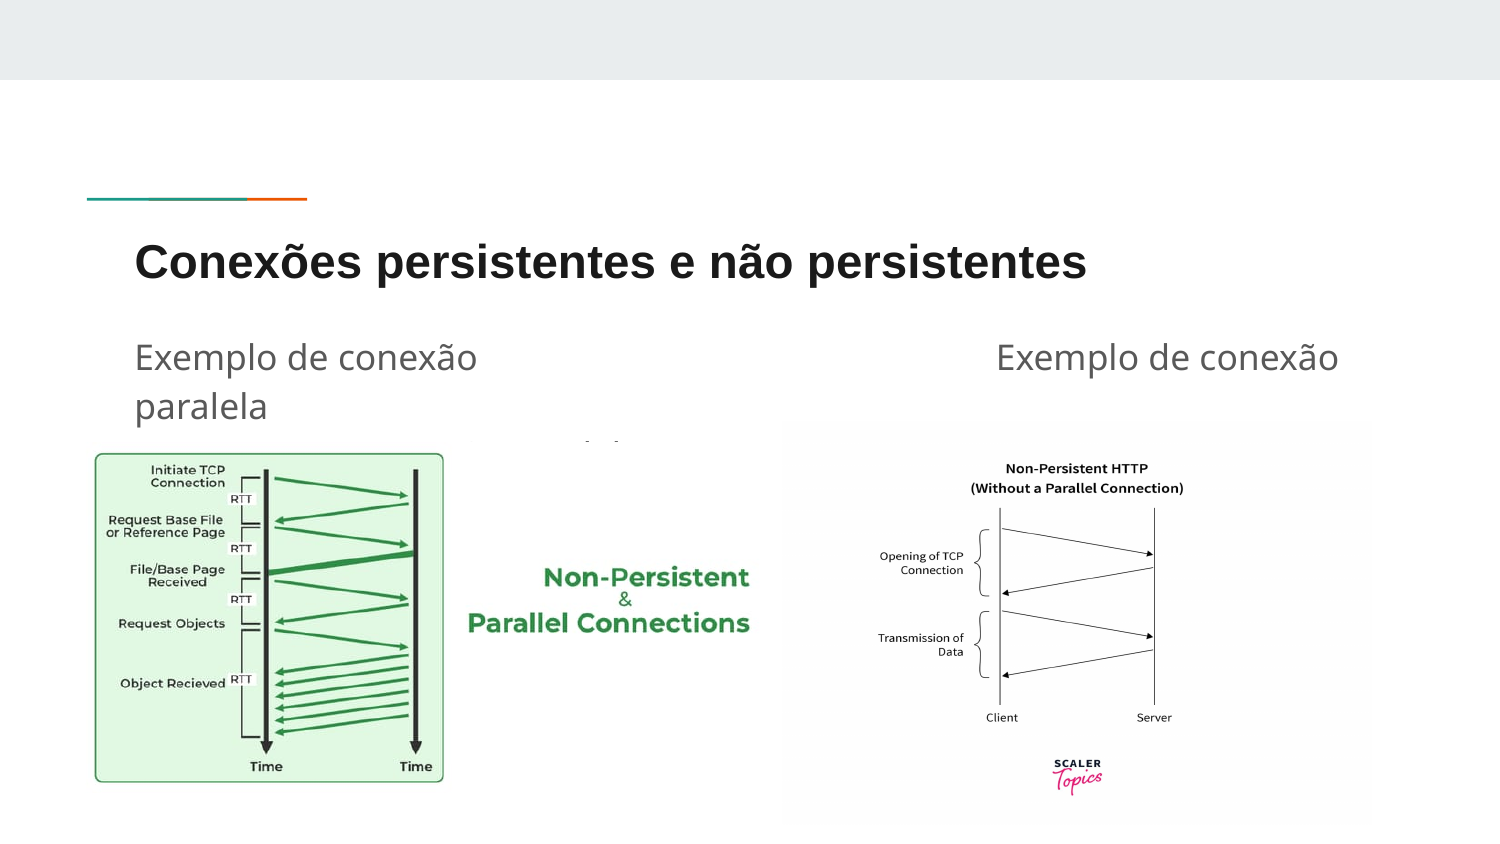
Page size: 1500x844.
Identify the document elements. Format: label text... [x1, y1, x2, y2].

picture [71, 442, 773, 793]
list Exemplo de conexão Exemplo de conexão paralela não paralela [119, 313, 1381, 685]
picture [781, 421, 1373, 825]
title Conexões persistentes e não persistentes [119, 216, 1381, 305]
